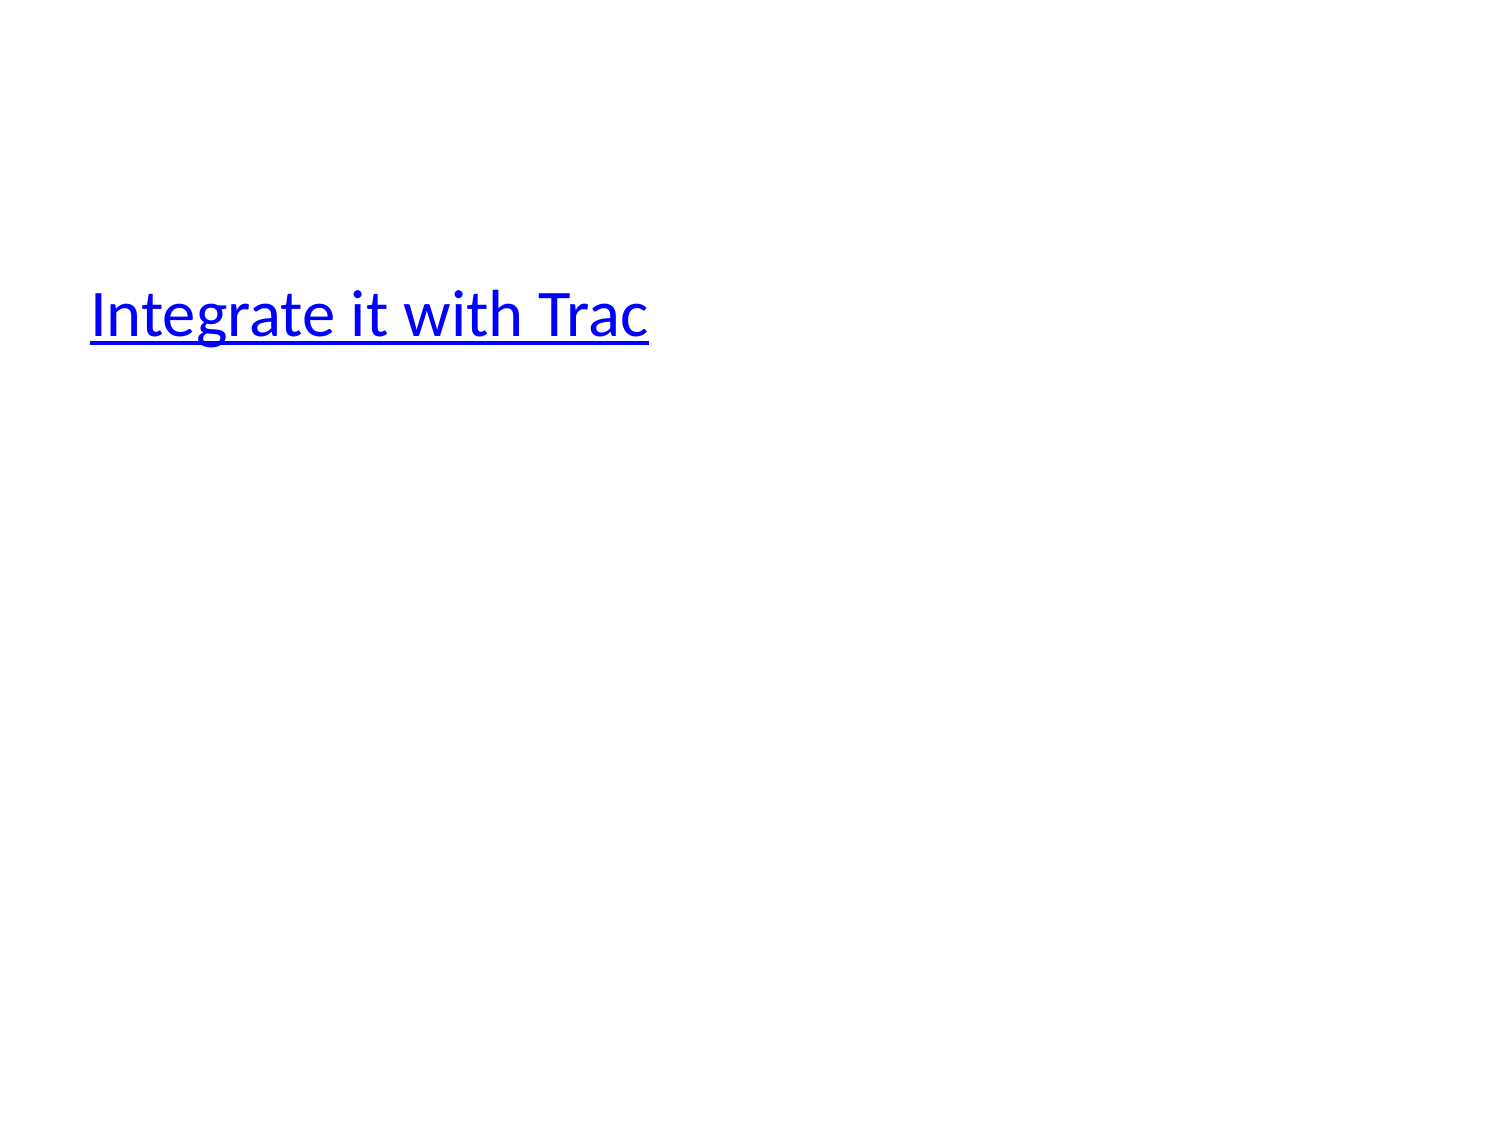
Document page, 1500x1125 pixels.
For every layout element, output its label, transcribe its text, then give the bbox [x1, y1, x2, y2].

list Integrate it with Trac [75, 262, 1425, 1005]
